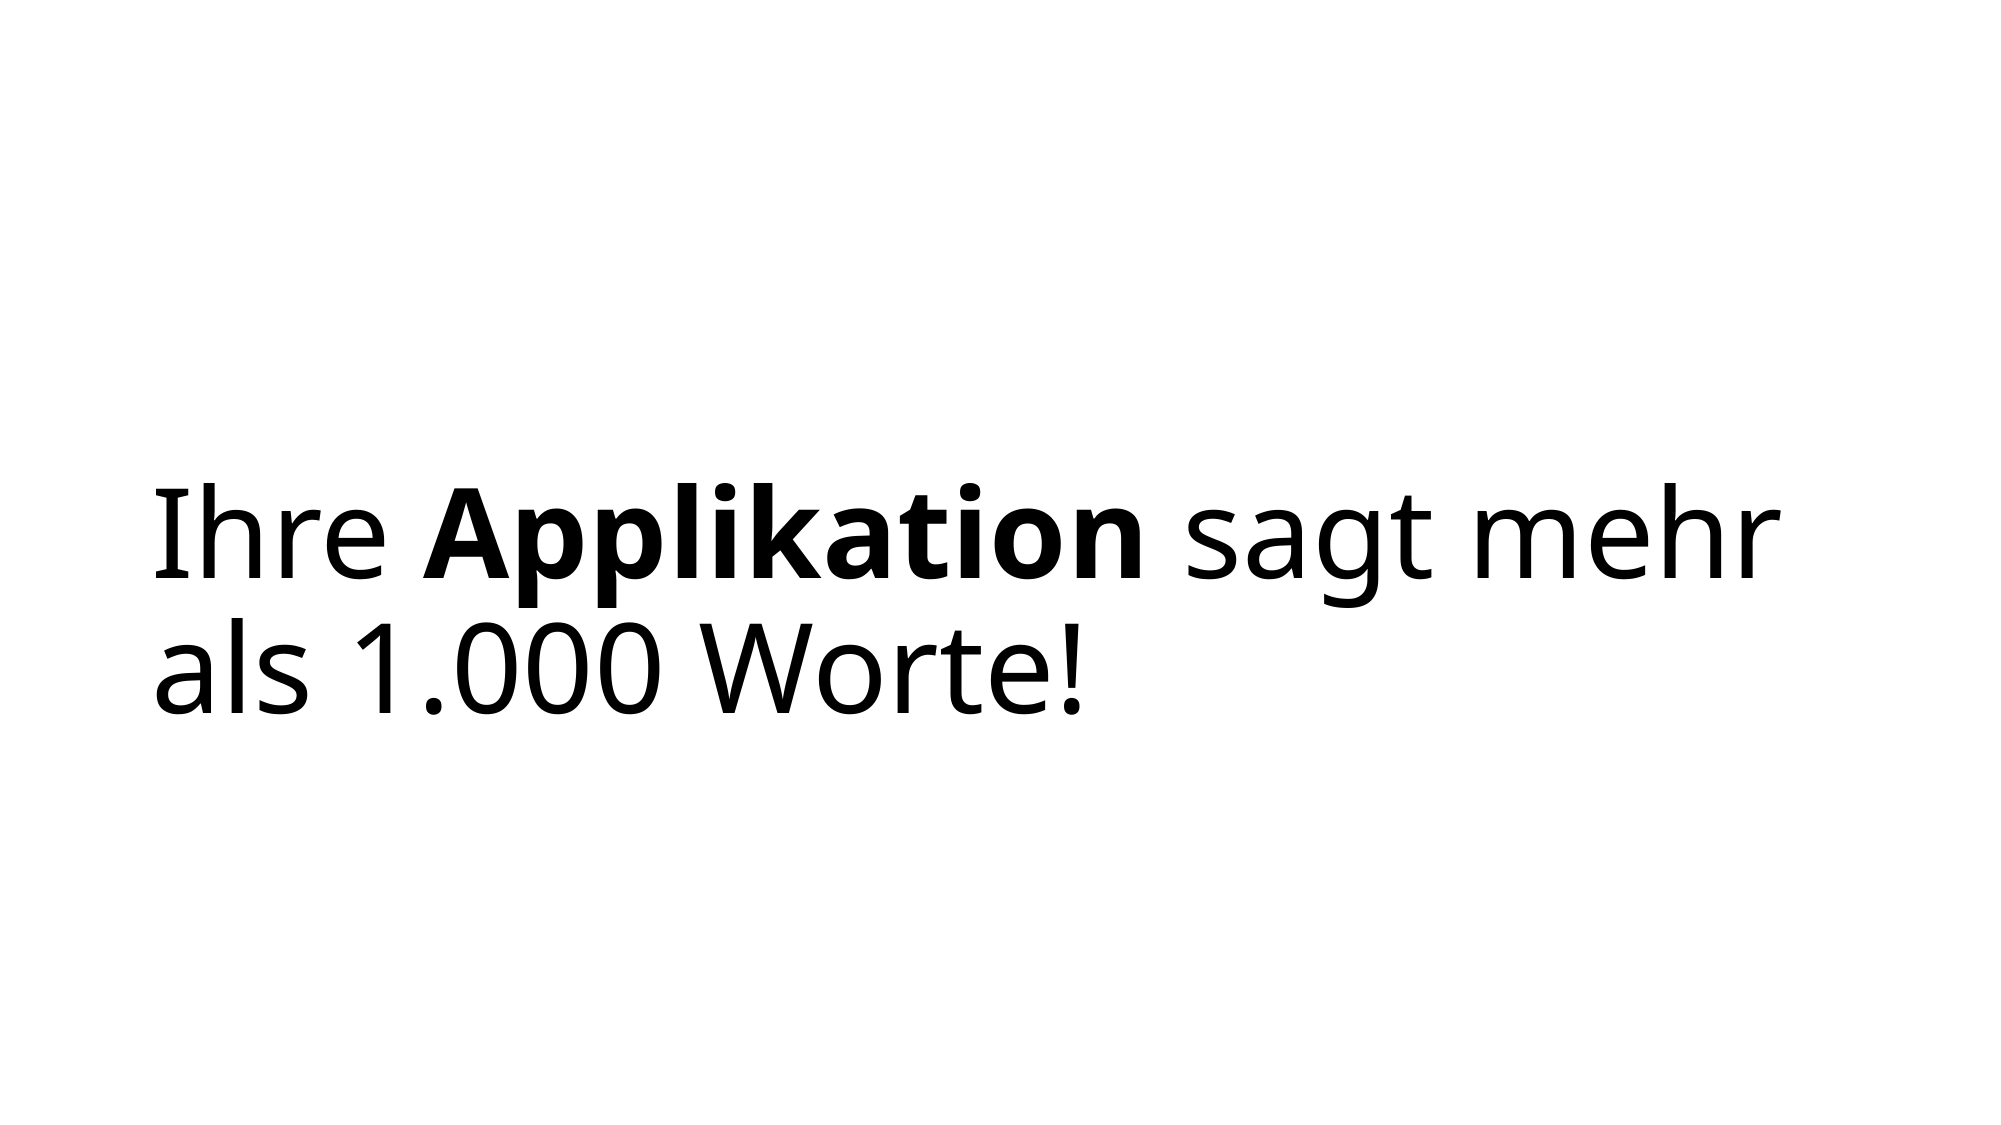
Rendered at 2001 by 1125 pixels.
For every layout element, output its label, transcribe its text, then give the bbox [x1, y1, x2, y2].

title Ihre Applikation sagt mehr als 1.000 Worte! [136, 280, 1862, 749]
